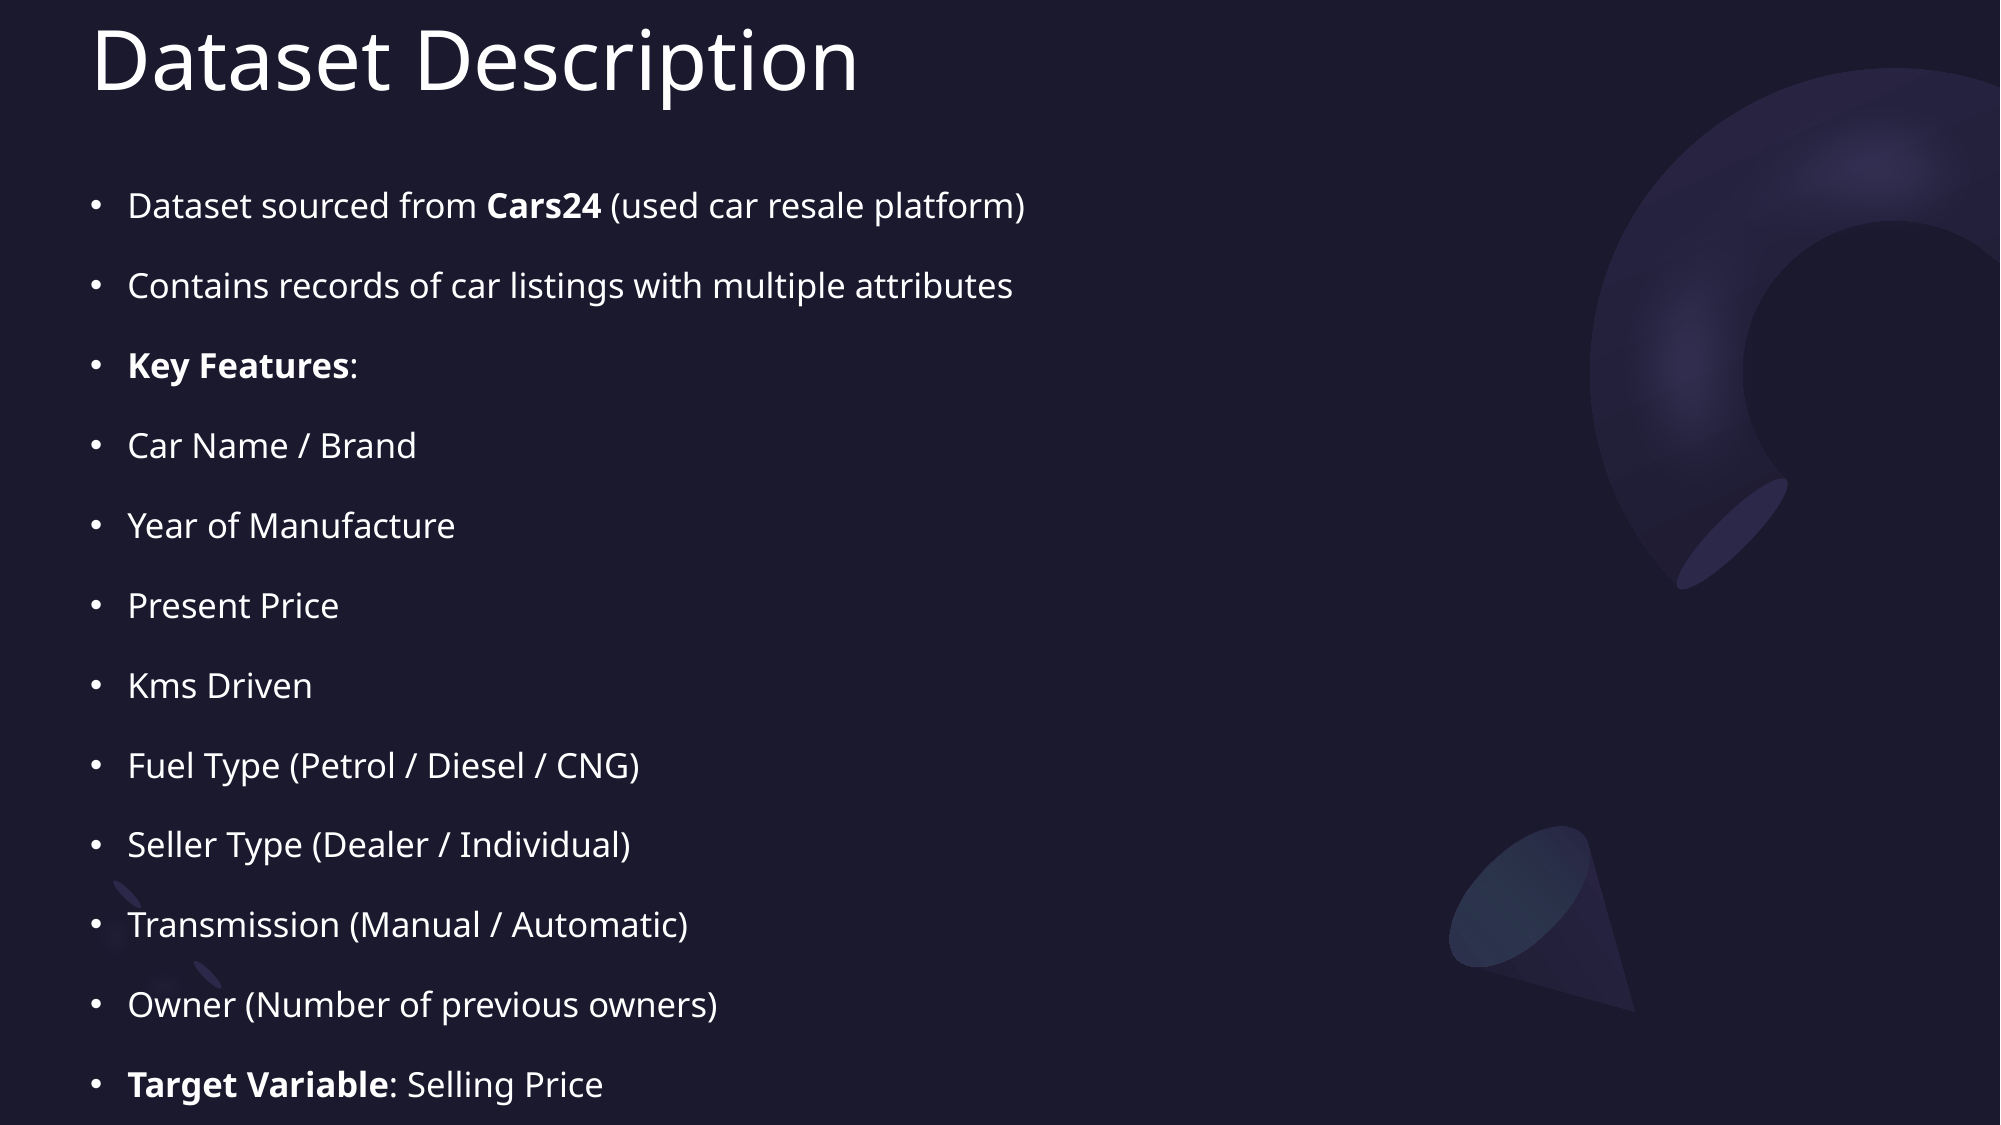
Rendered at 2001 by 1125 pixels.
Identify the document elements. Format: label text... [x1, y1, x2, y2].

title Dataset Description [90, 18, 1397, 257]
list Dataset sourced from Cars24 (used car resale platform) Contains records of car listings with multiple attributes Key Features: Car Name / Brand Year of Manufacture Present Price Kms Driven Fuel Type (Petrol / Diesel / CNG) Seller Type (Dealer / Individual) Transmission (Manual / Automatic) Owner (Number of previous owners) Target Variable: Selling Price [89, 180, 1080, 1123]
